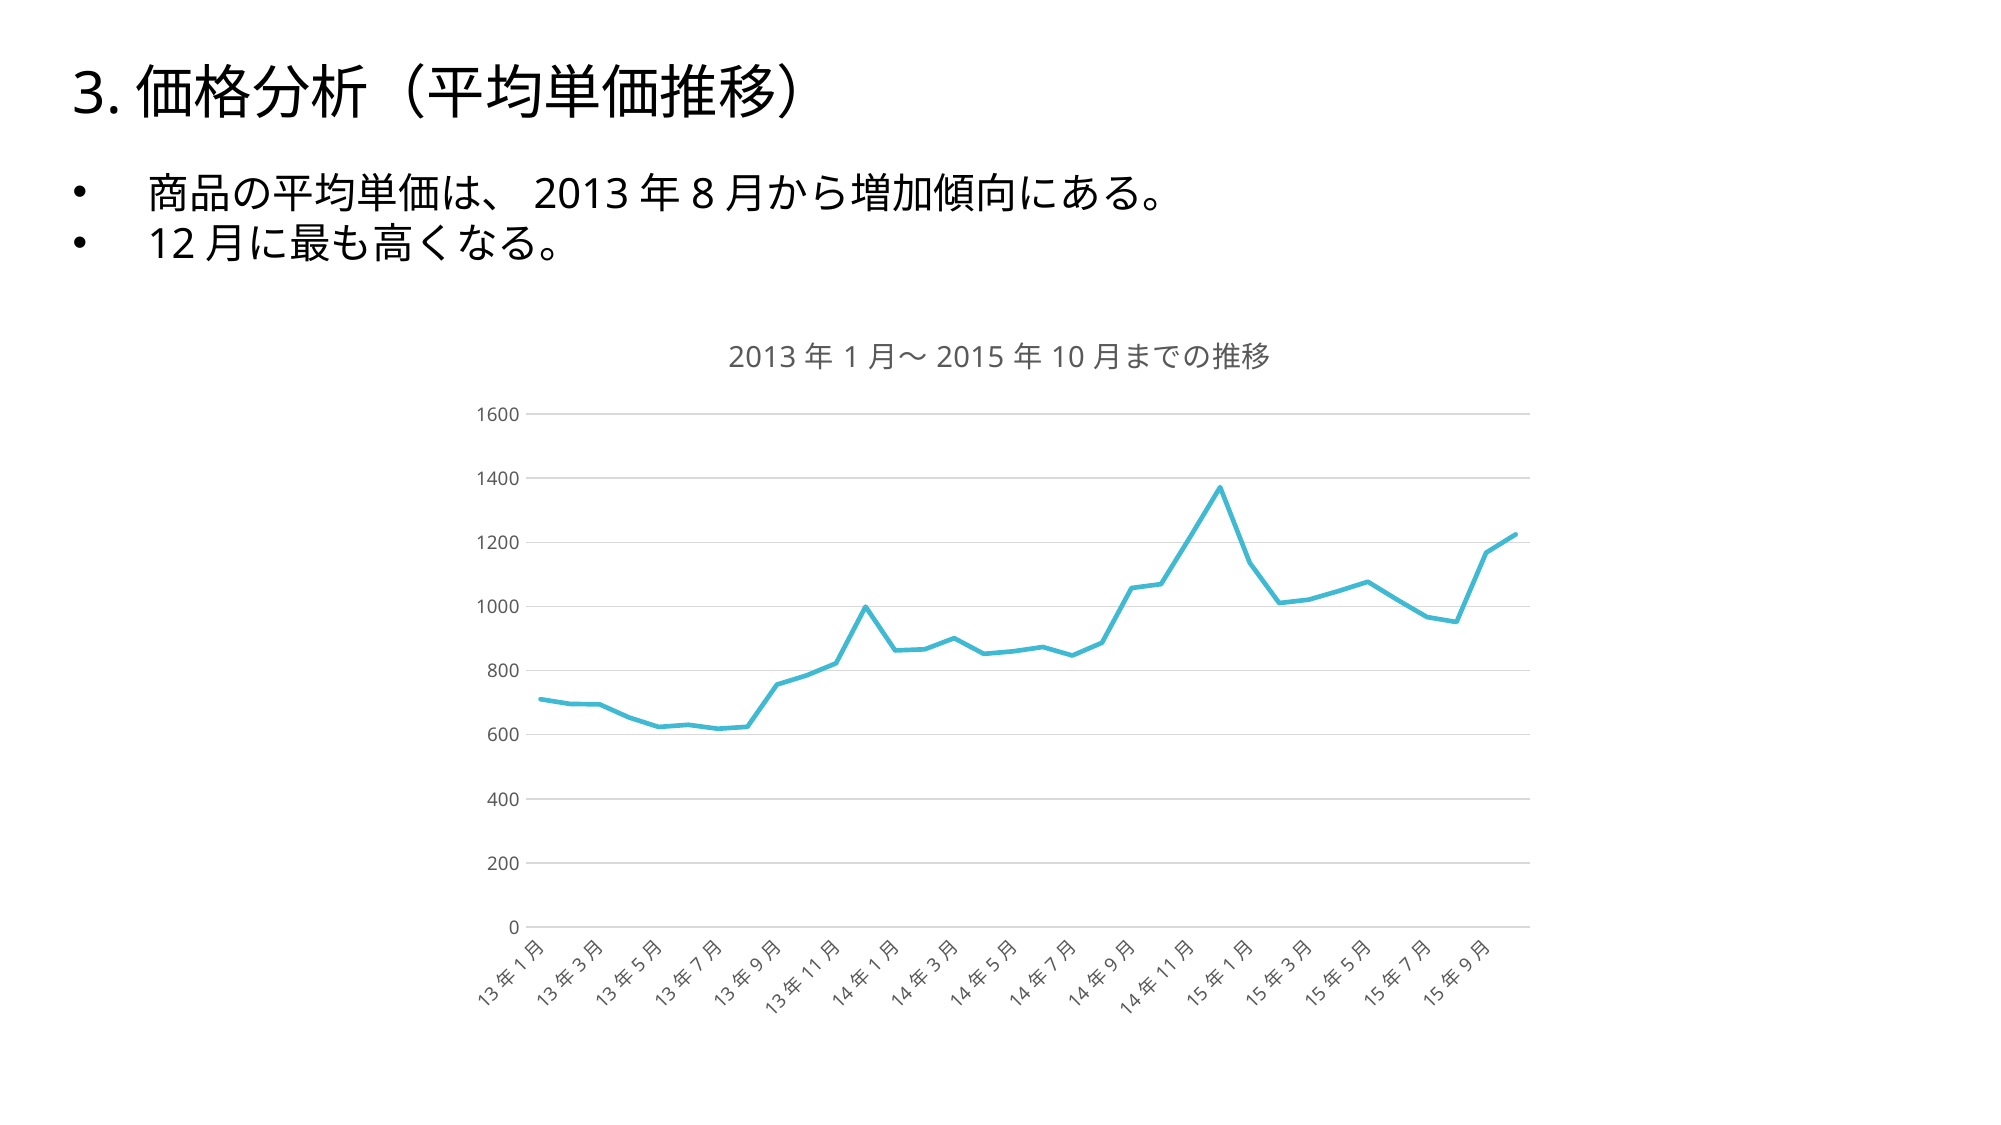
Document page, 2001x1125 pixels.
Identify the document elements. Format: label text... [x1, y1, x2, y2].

text_box 3.価格分析（平均単価推移） [57, 48, 1100, 133]
text_box 商品の平均単価は、2013年8月から増加傾向にある。 12月に最も高くなる。 [57, 159, 1639, 274]
chart [447, 301, 1553, 1037]
